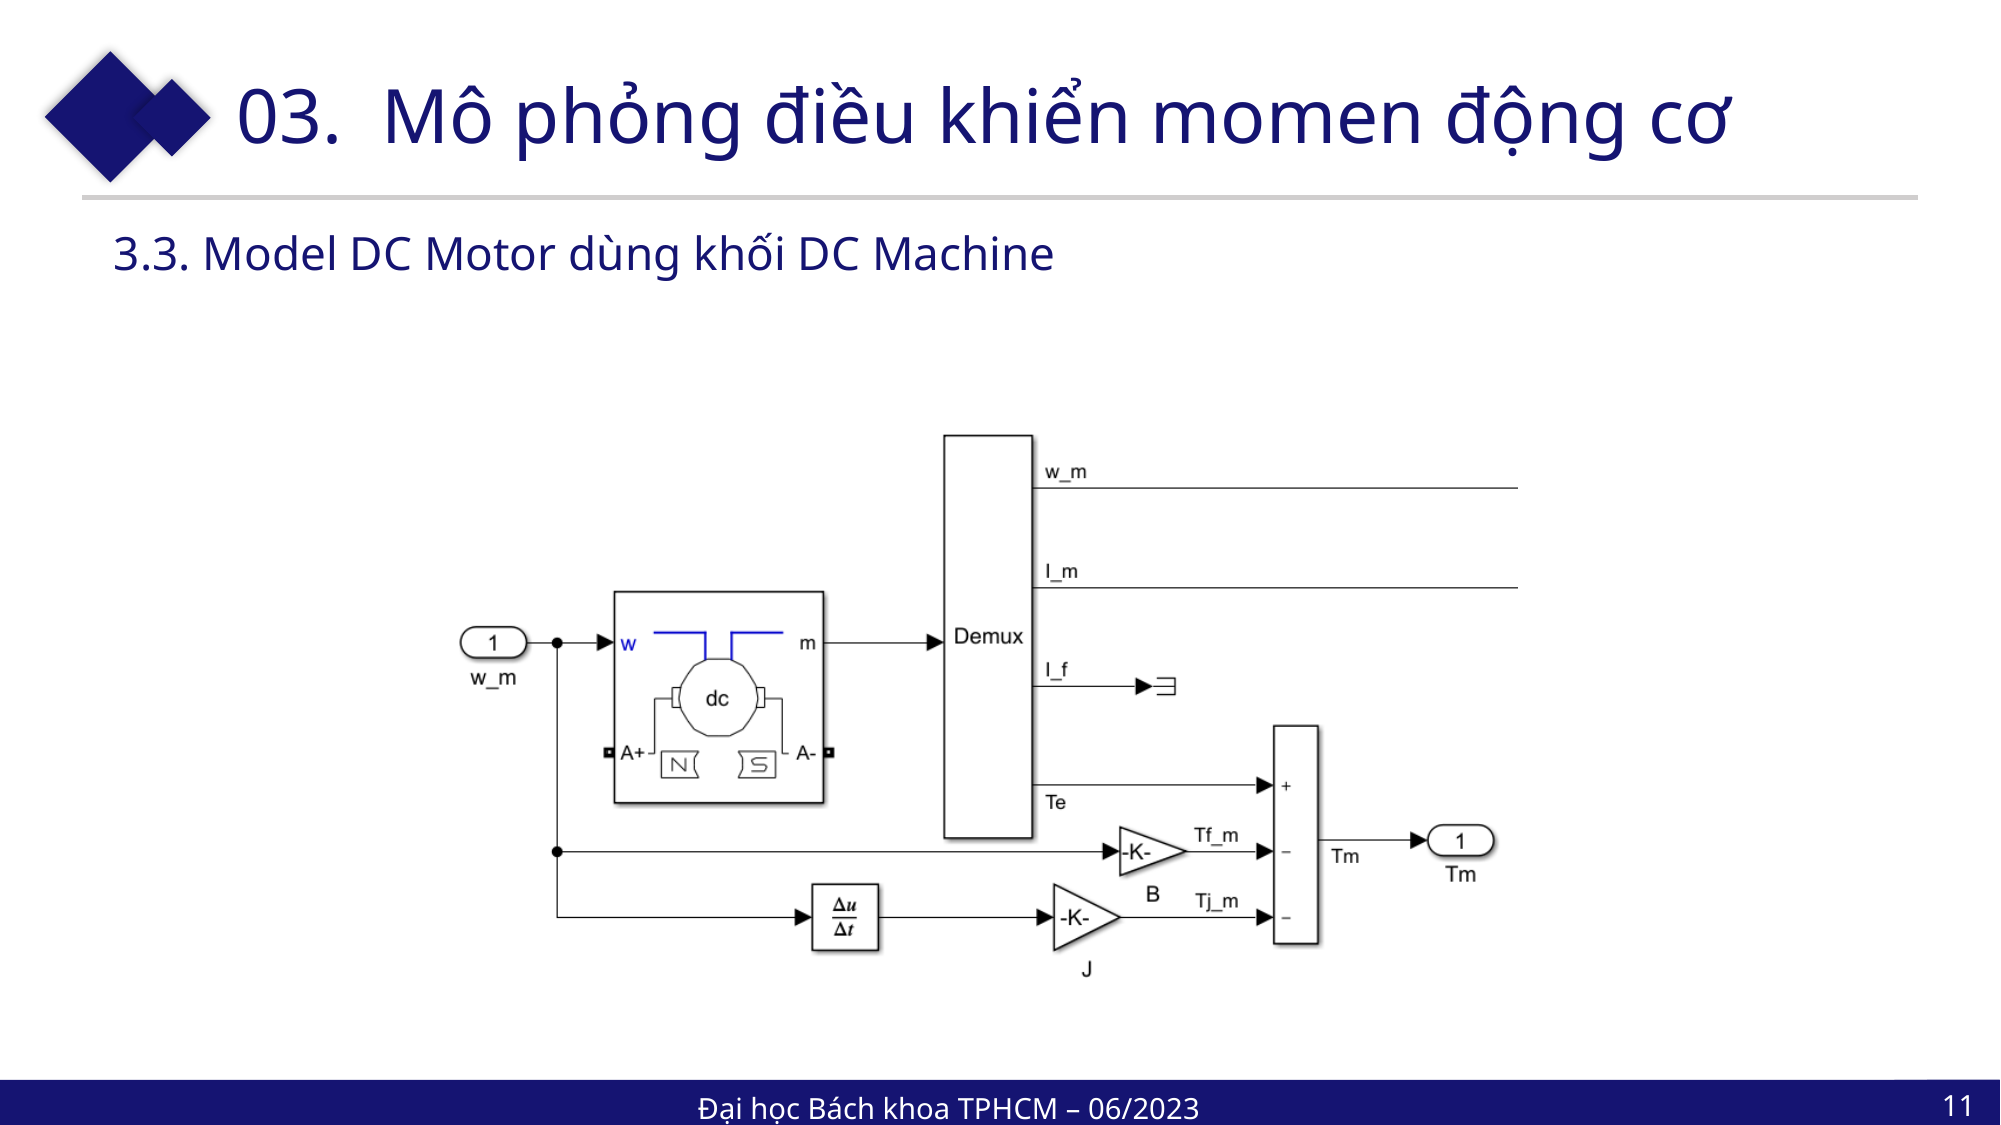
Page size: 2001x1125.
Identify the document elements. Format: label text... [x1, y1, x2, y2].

text_box [131, 77, 213, 158]
text_box 3.3. Model DC Motor dùng khối DC Machine [99, 223, 1388, 288]
picture [450, 409, 1518, 985]
text_box [43, 49, 150, 184]
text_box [0, 1079, 2000, 1125]
text_box 03. Mô phỏng điều khiển momen động cơ [221, 60, 1850, 166]
